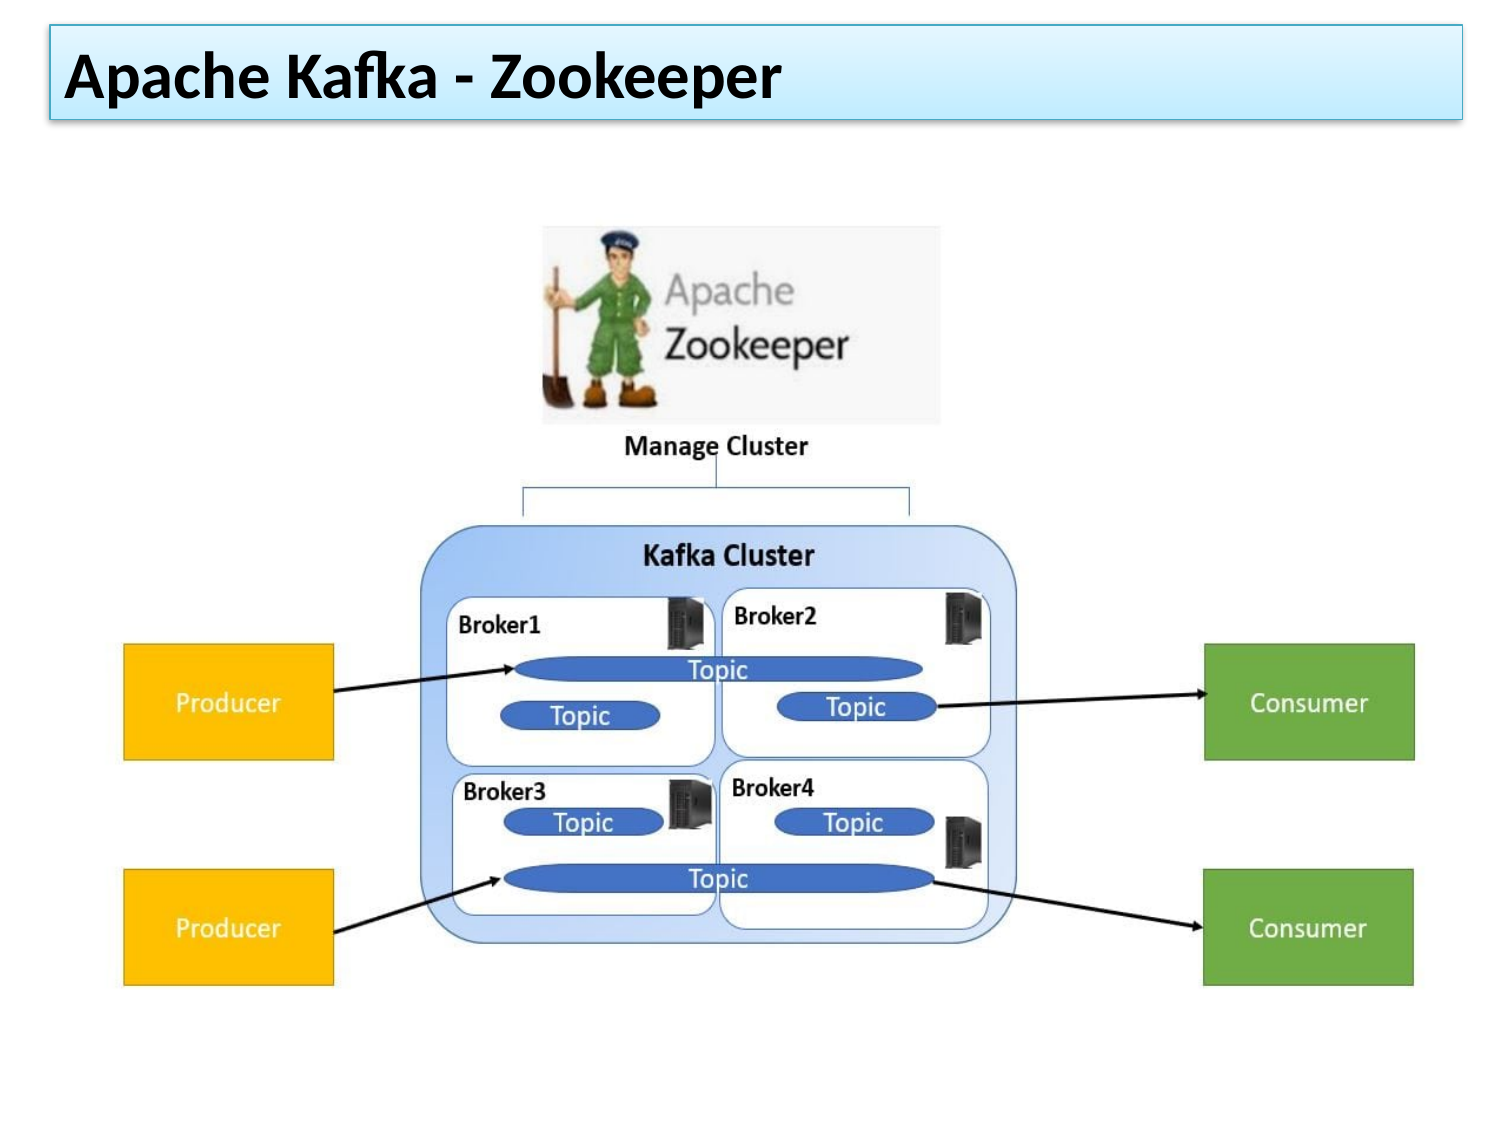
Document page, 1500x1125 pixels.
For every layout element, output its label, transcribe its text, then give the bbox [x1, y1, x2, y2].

picture [87, 174, 1442, 1001]
text_box Apache Kafka - Zookeeper [49, 24, 1463, 120]
